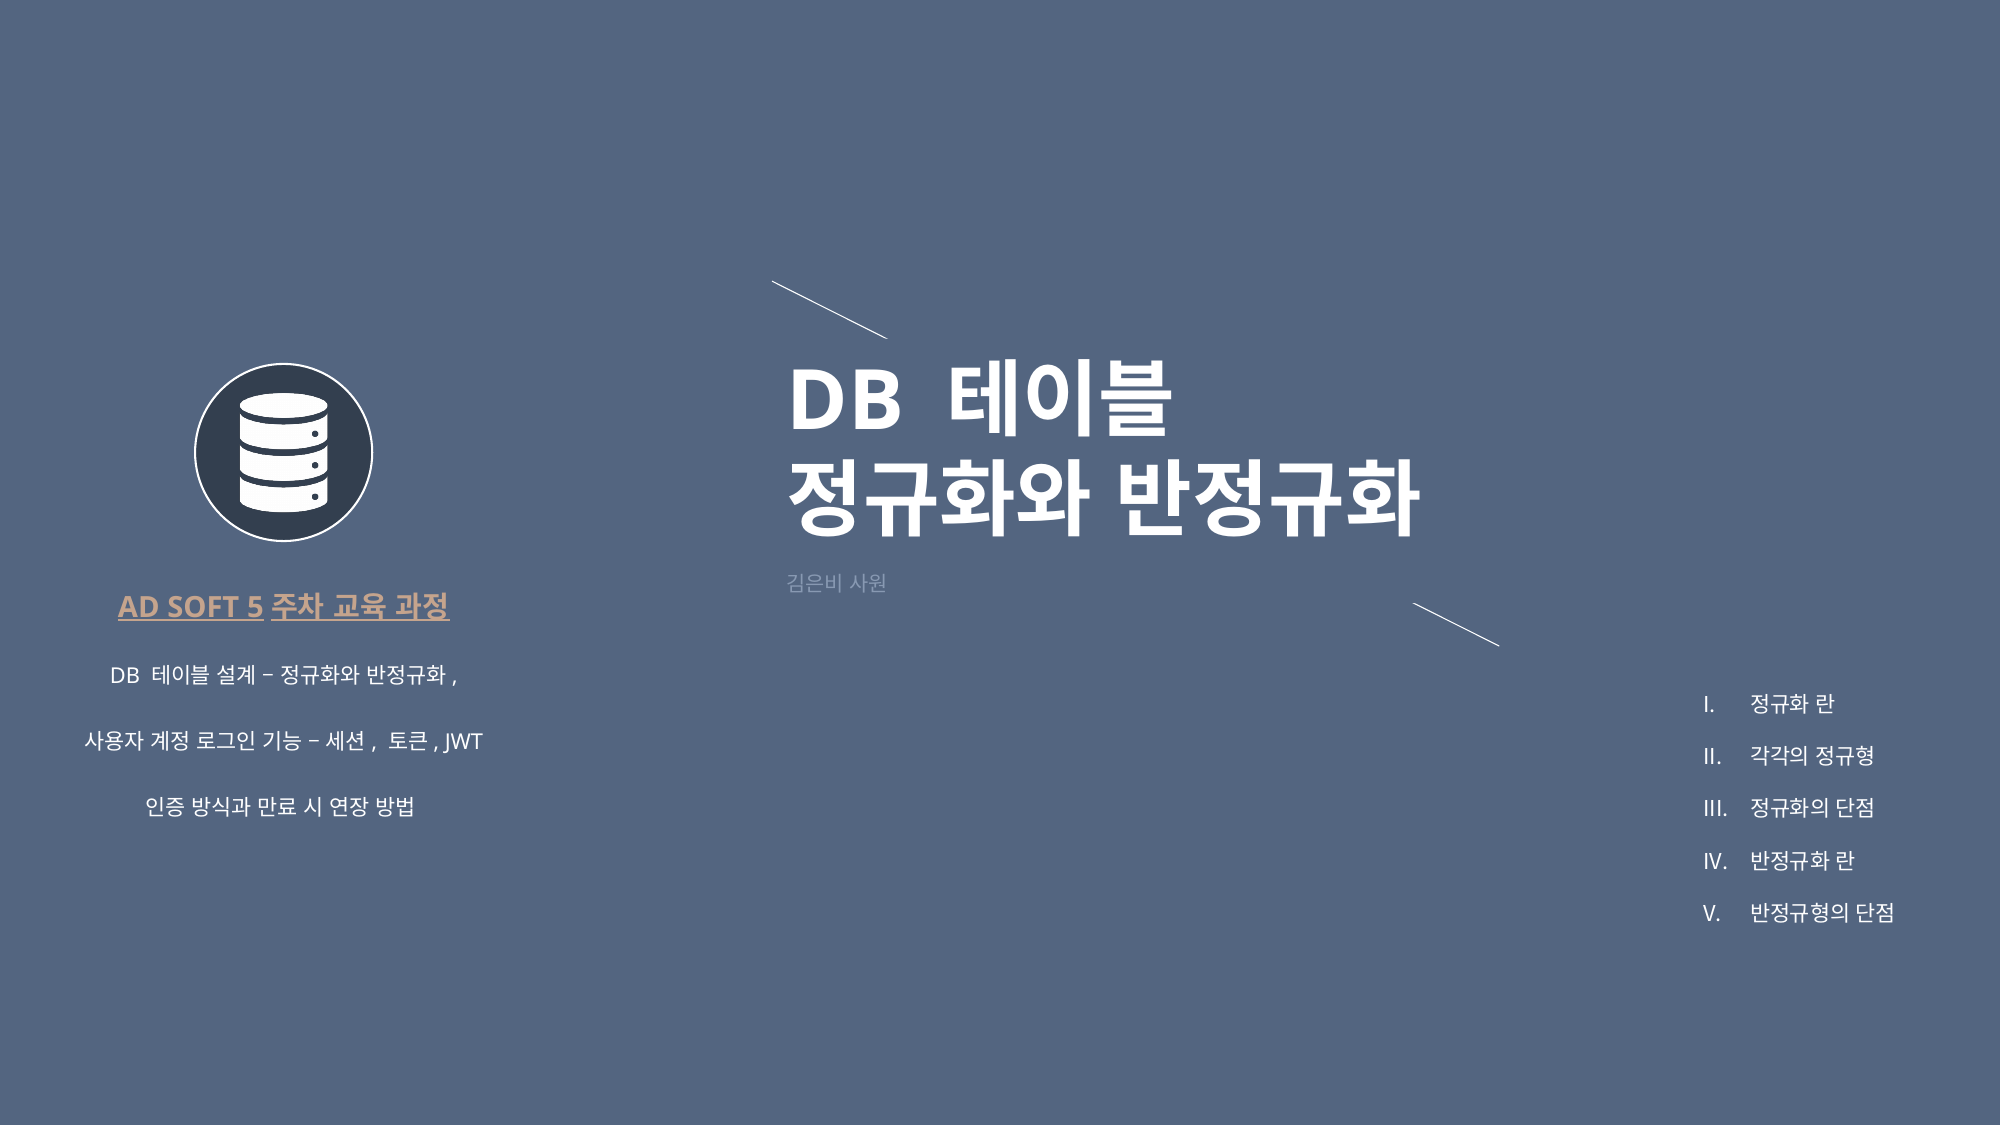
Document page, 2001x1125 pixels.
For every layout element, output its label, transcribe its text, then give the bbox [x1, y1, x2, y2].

text_box [235, 528, 332, 543]
text_box AD SOFT 5주차 교육 과정 DB 테이블 설계 – 정규화와 반정규화, 사용자 계정 로그인 기능 – 세션, 토큰, JWT 인증 방식과 만료 시 연장 방법 [59, 563, 509, 827]
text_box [771, 281, 1500, 647]
picture [208, 377, 359, 528]
text_box [194, 404, 208, 501]
text_box 정규화 란 각각의 정규형 정규화의 단점 반정규화 란 반정규형의 단점 [1688, 656, 1948, 934]
text_box [235, 362, 332, 377]
text_box [359, 404, 374, 501]
